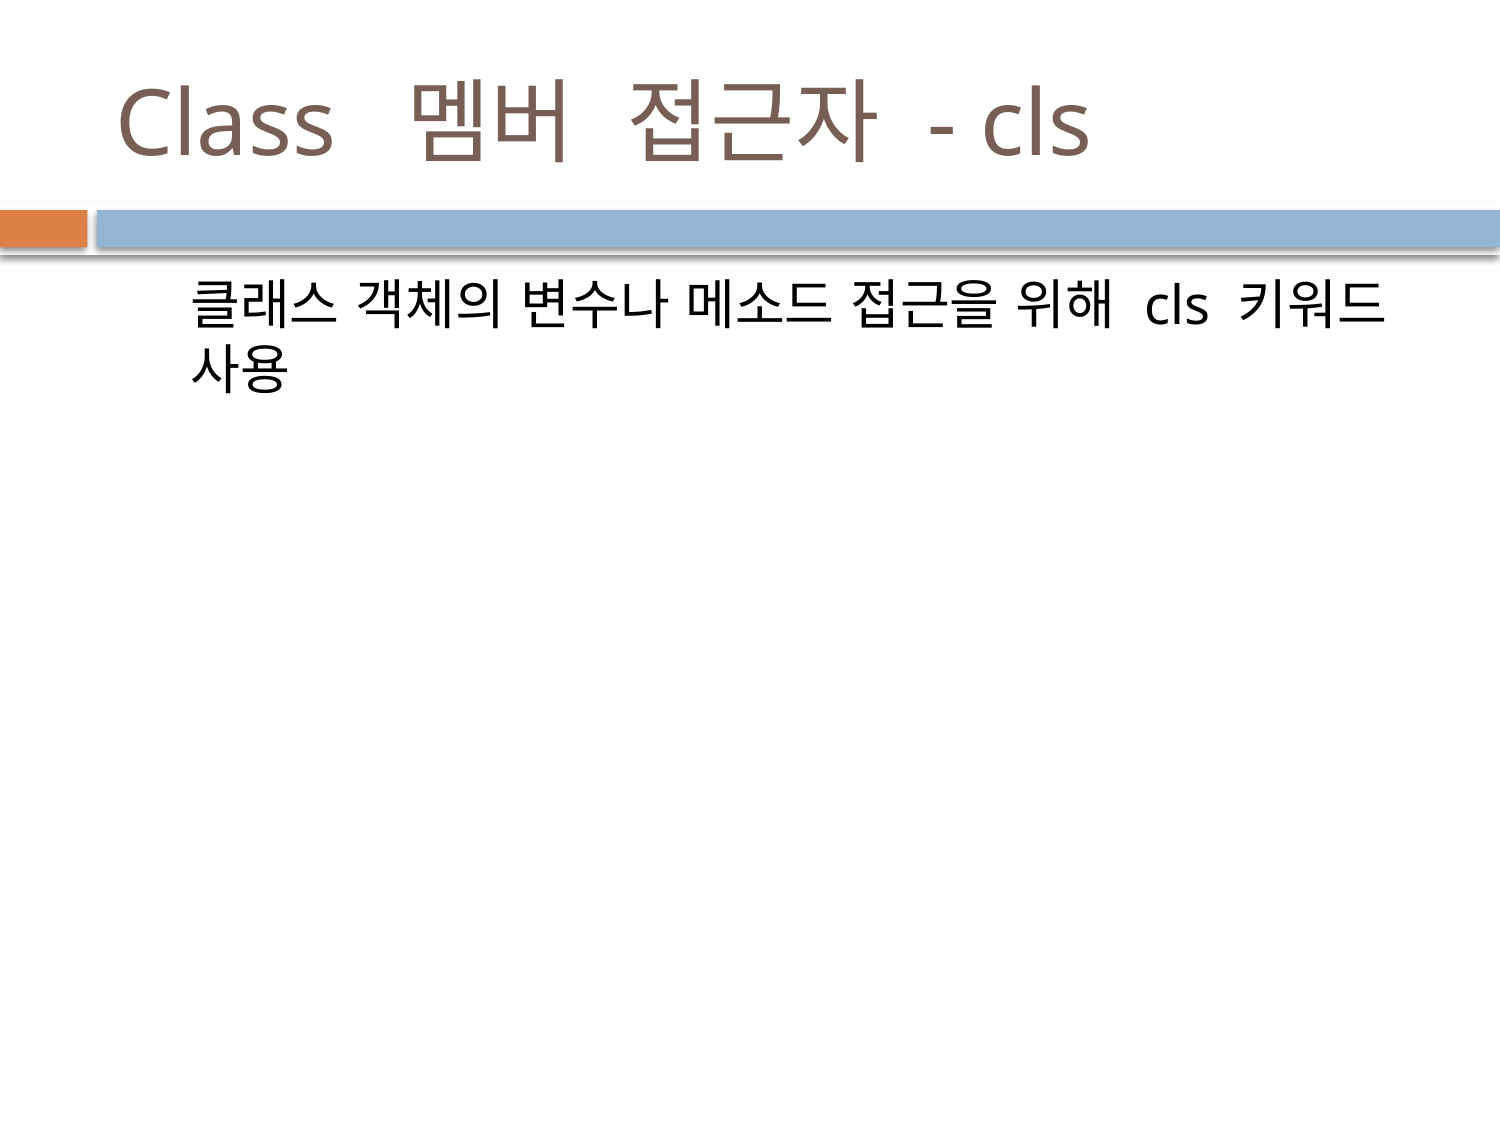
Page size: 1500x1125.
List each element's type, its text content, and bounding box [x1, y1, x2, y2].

list 클래스 객체의 변수나 메소드 접근을 위해 cls 키워드 사용 [100, 262, 1438, 1000]
title Class 멤버 접근자 - cls [100, 37, 1438, 200]
